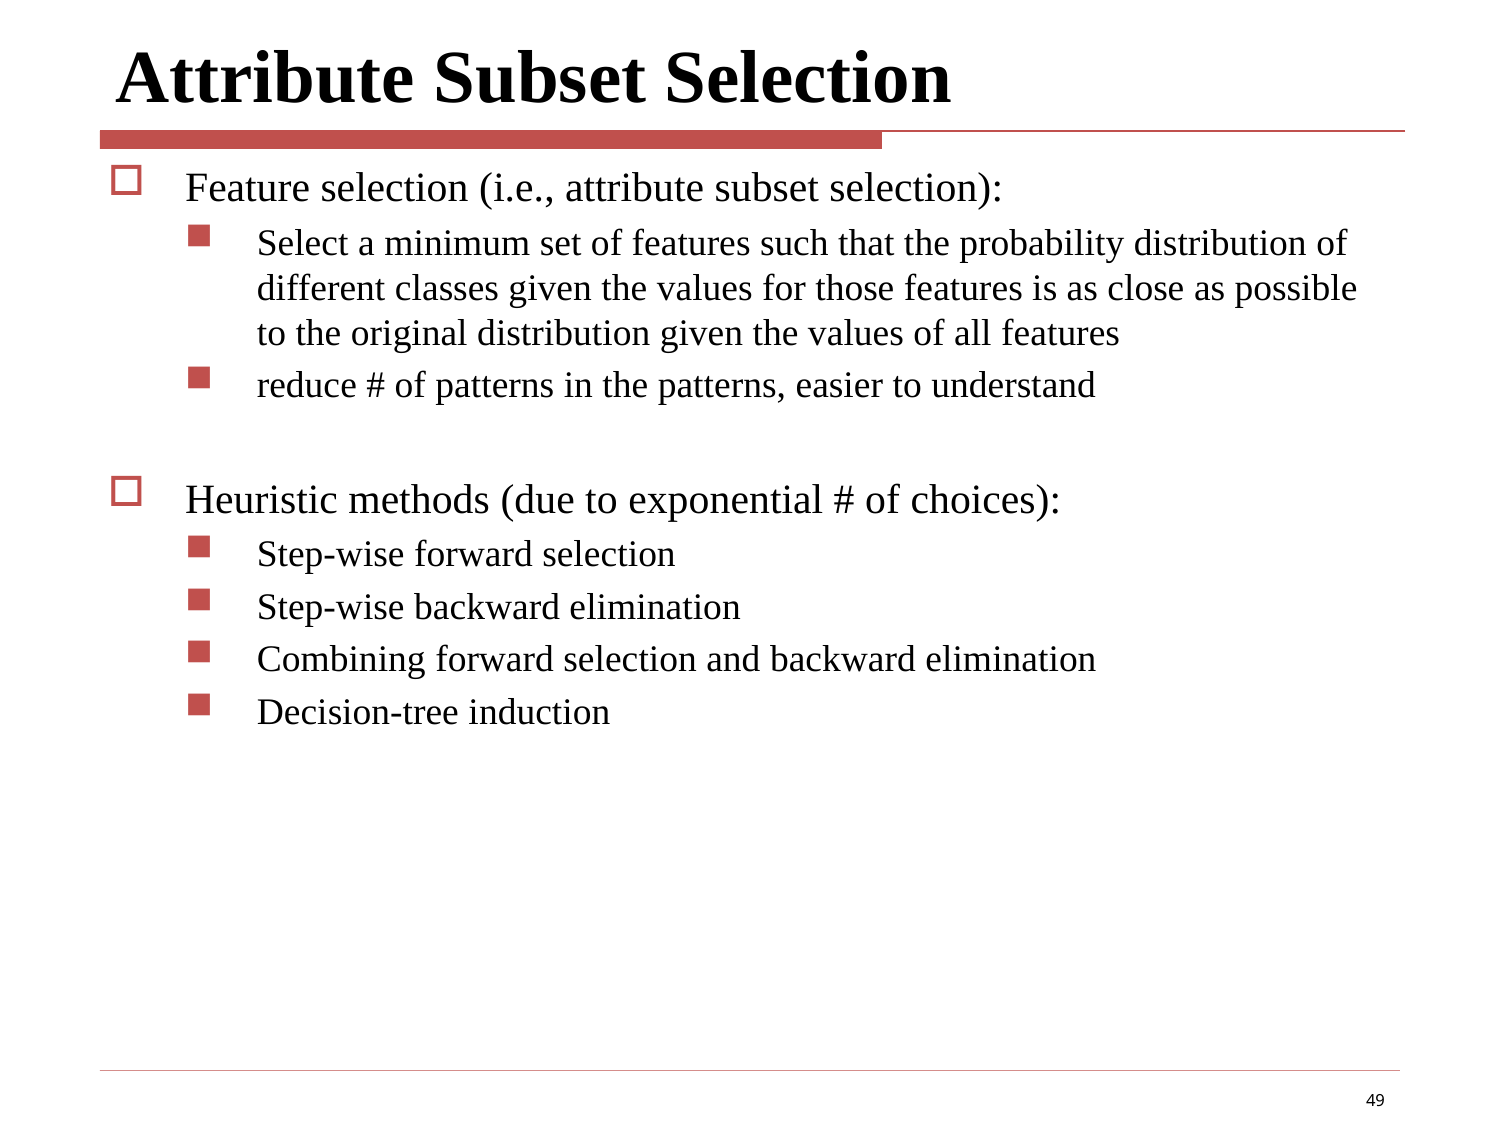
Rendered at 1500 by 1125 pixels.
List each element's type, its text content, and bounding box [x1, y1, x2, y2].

list Feature selection (i.e., attribute subset selection): Select a minimum set of features such that the probability distribution of different classes given the values for those features is as close as possible to the original distribution given the values of all features reduce # of patterns in the patterns, easier to understand Heuristic methods (due to exponential # of choices): Step-wise forward selection Step-wise backward elimination Combining forward selection and backward elimination Decision-tree induction [92, 152, 1406, 1059]
title Attribute Subset Selection [100, 30, 1412, 126]
slide_number 49 [1074, 1081, 1401, 1115]
